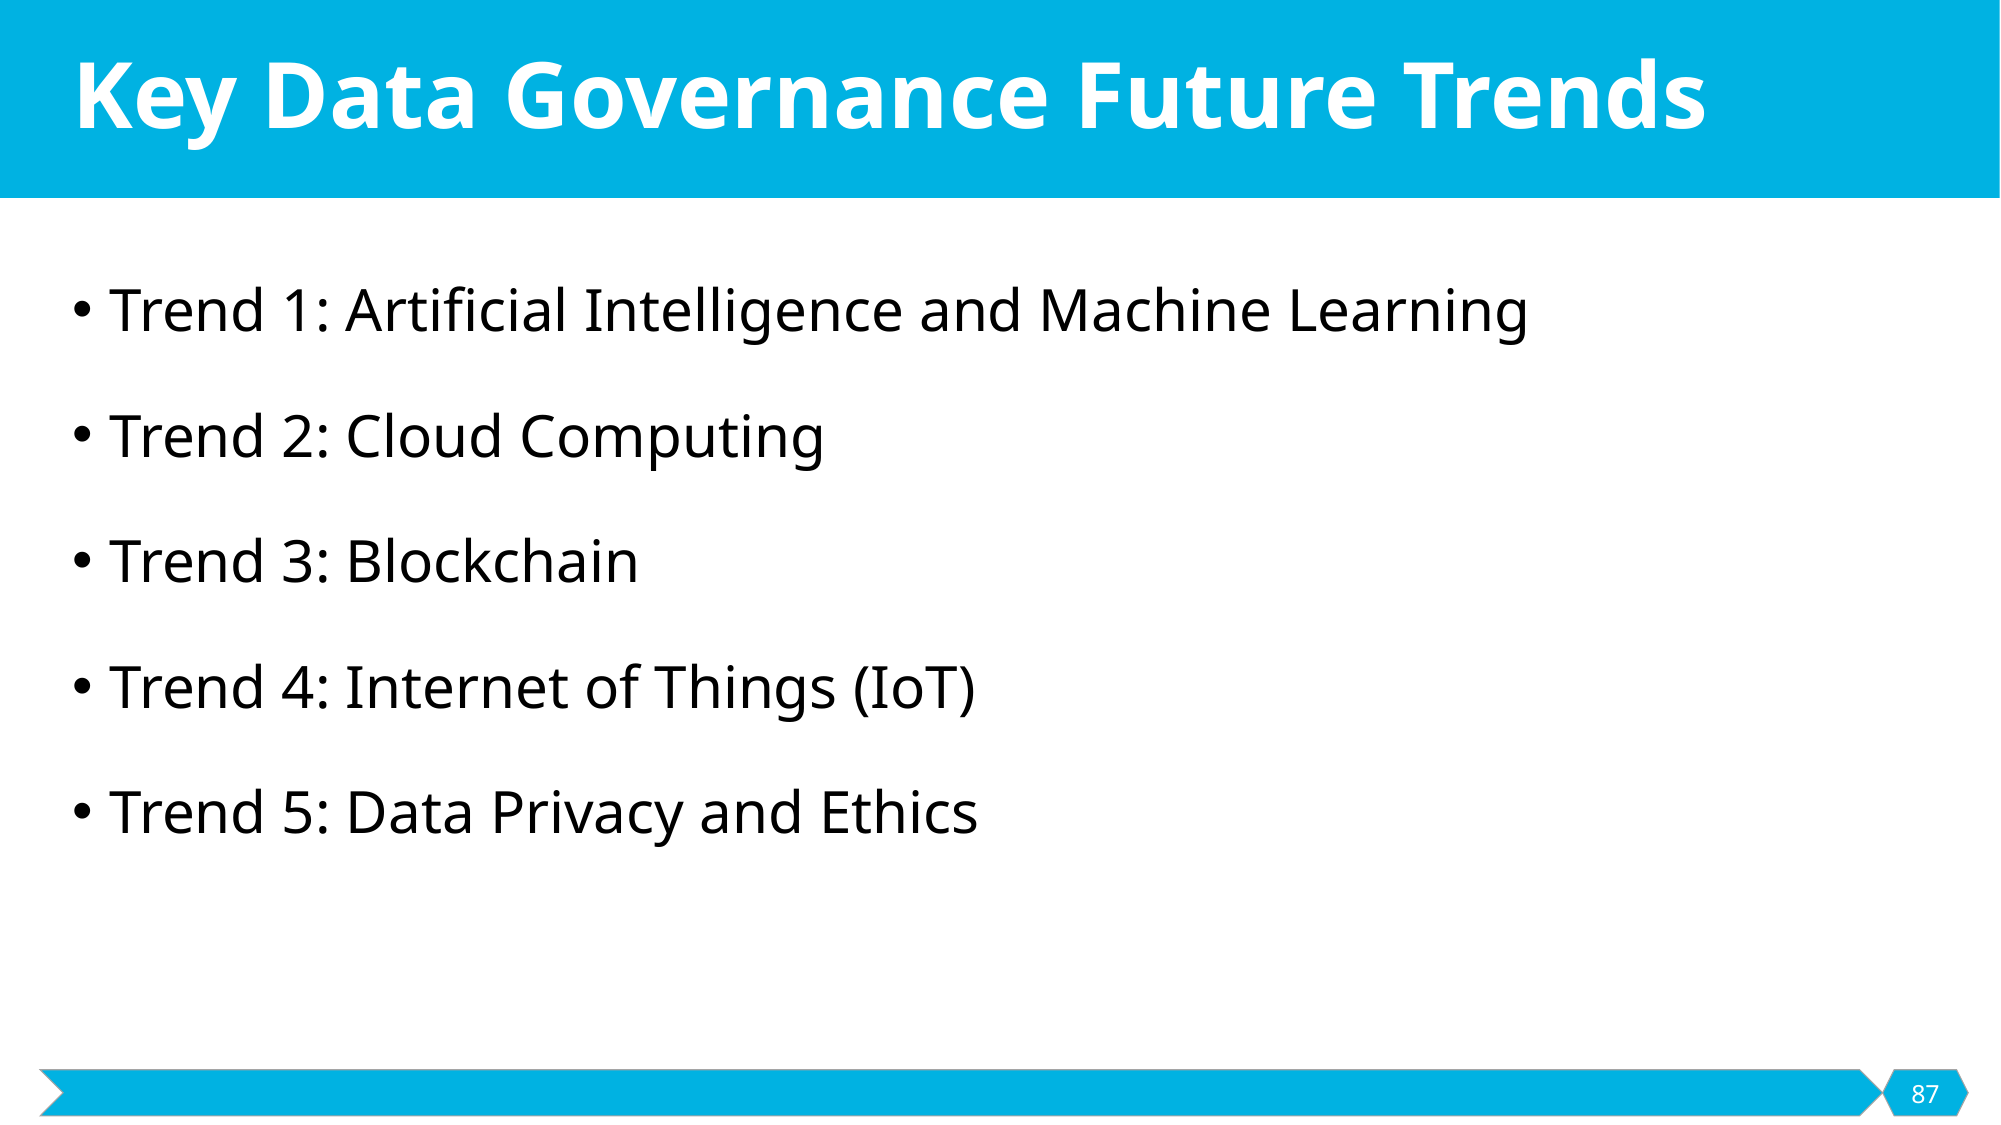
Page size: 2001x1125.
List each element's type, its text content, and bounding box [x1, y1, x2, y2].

list Trend 1: Artificial Intelligence and Machine Learning Trend 2: Cloud Computing Trend 3: Blockchain Trend 4: Internet of Things (IoT) Trend 5: Data Privacy and Ethics [56, 230, 1969, 1010]
title Key Data Governance Future Trends [56, 0, 1969, 199]
slide_number 87 [1882, 1065, 1969, 1125]
